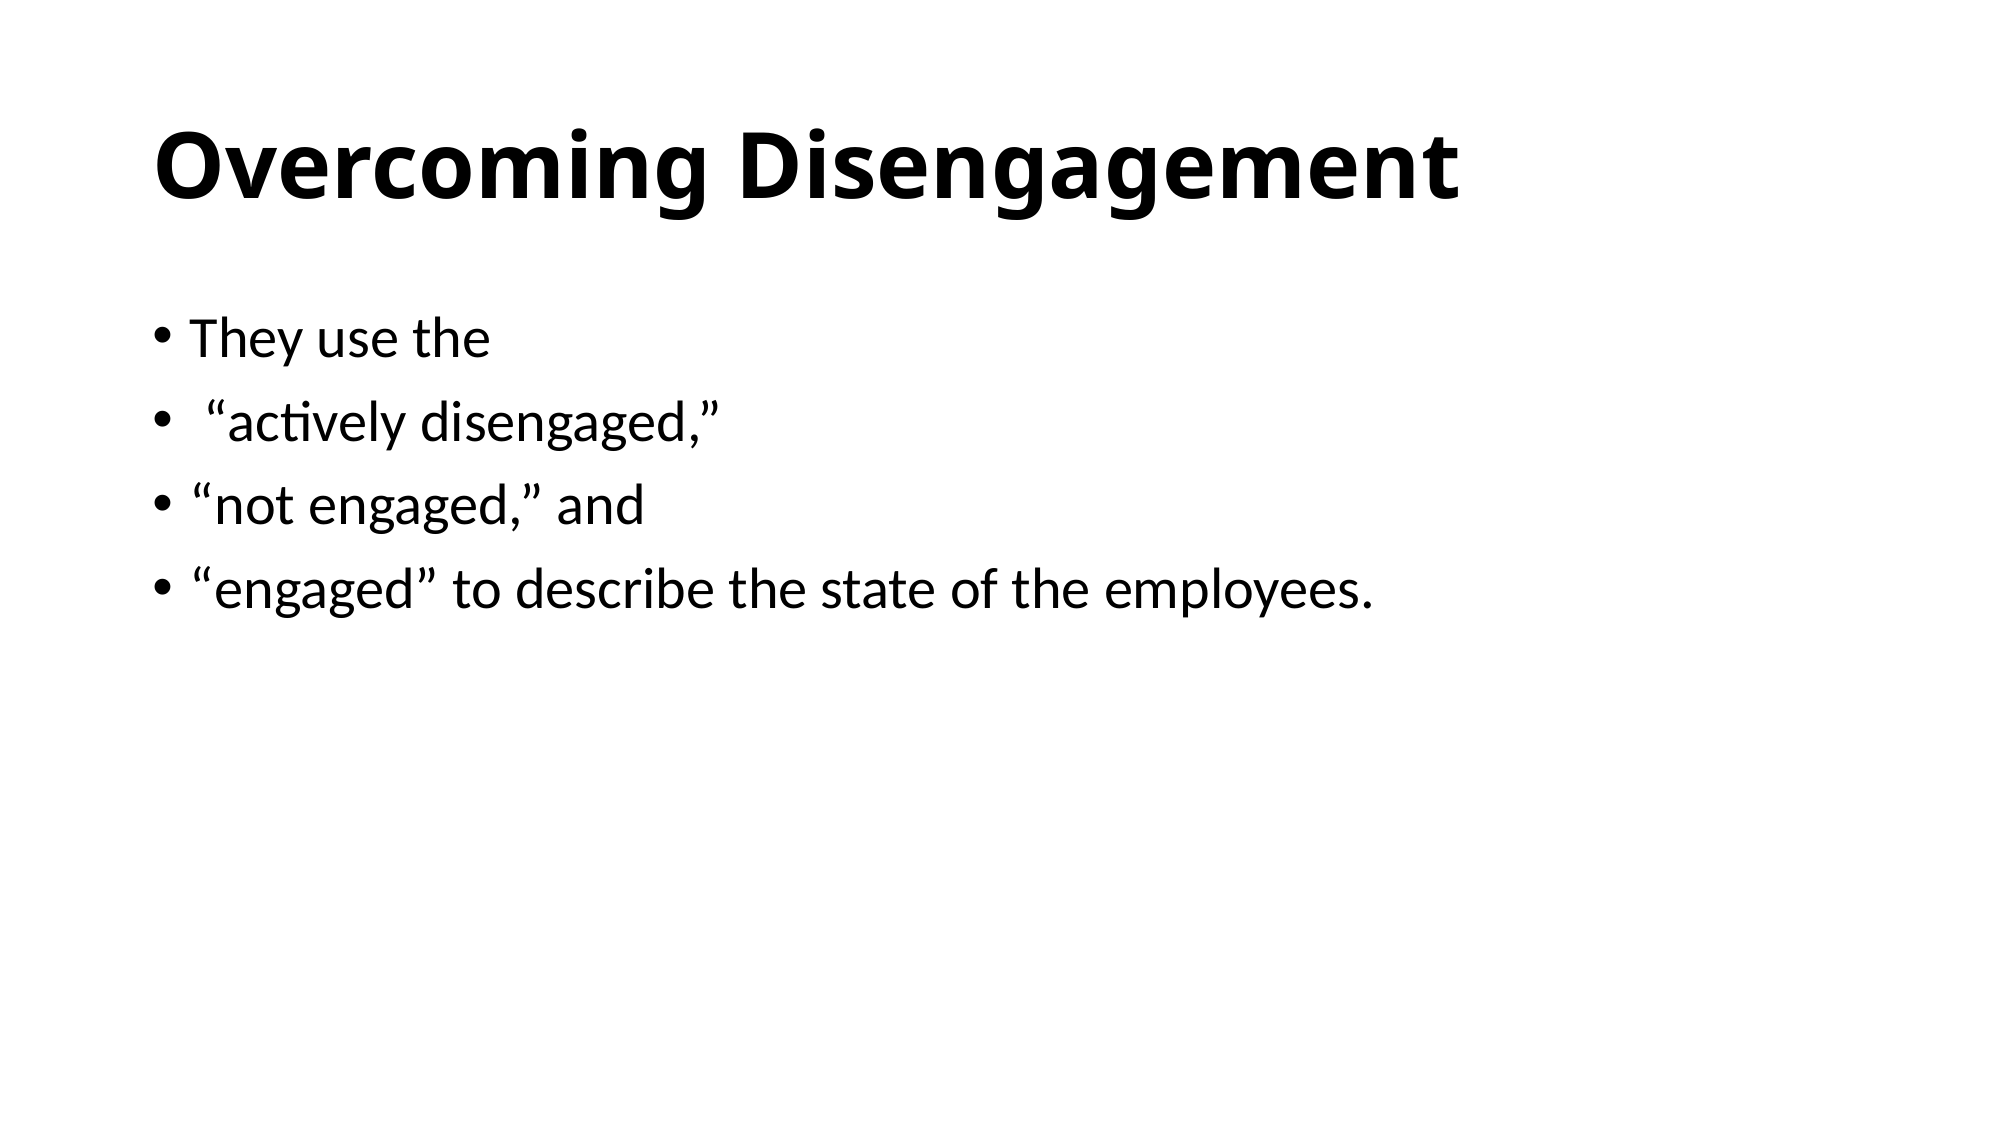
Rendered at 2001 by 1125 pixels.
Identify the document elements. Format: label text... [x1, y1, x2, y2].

list They use the “actively disengaged,” “not engaged,” and “engaged” to describe the state of the employees. [137, 299, 1863, 1014]
title Overcoming Disengagement [137, 59, 1863, 278]
